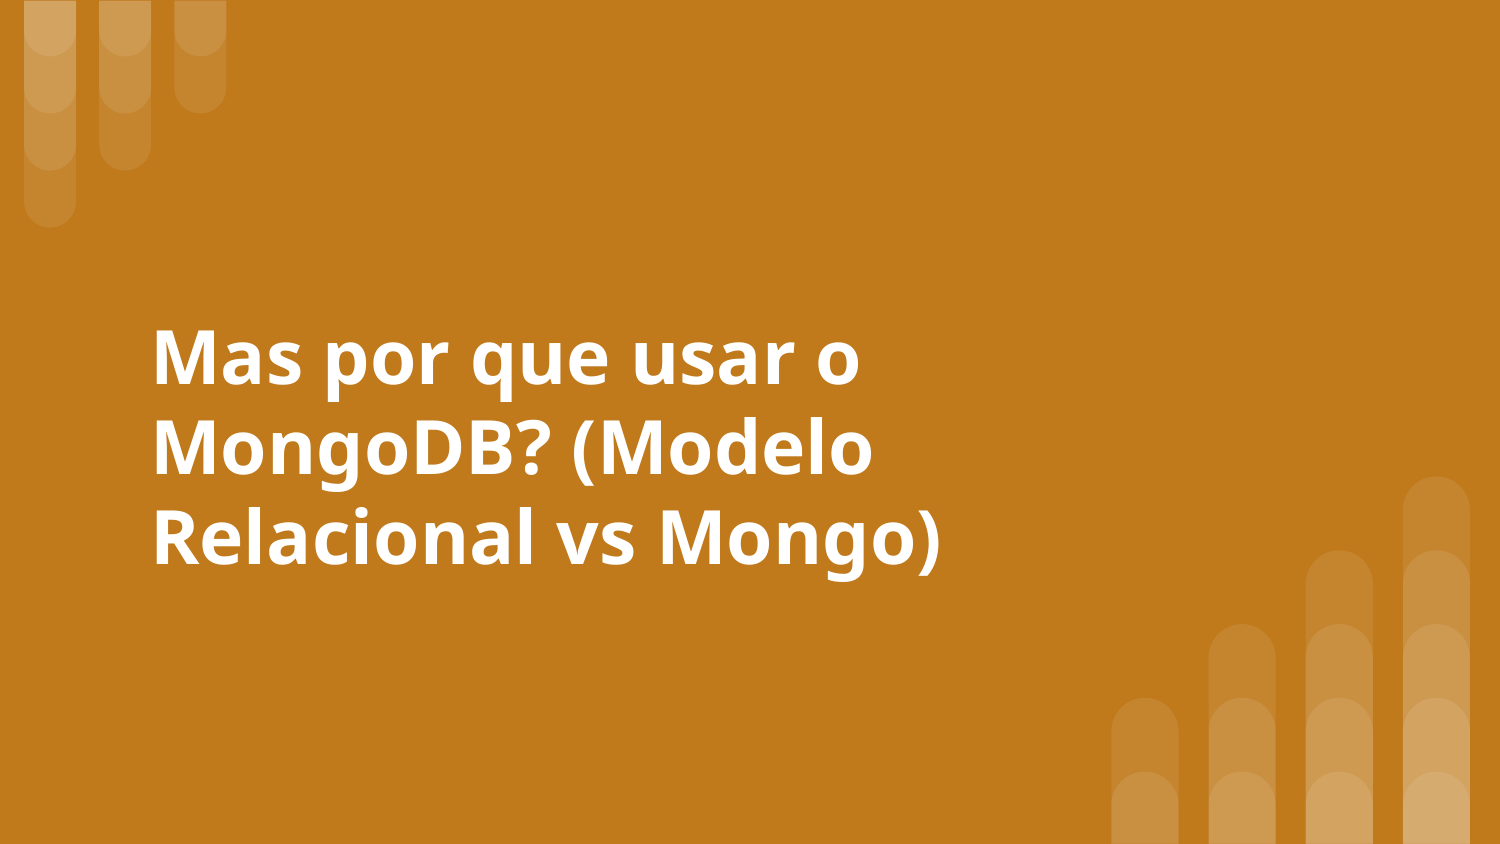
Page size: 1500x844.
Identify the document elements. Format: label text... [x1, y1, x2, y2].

title Mas por que usar o MongoDB? (Modelo Relacional vs Mongo) [135, 264, 1172, 626]
